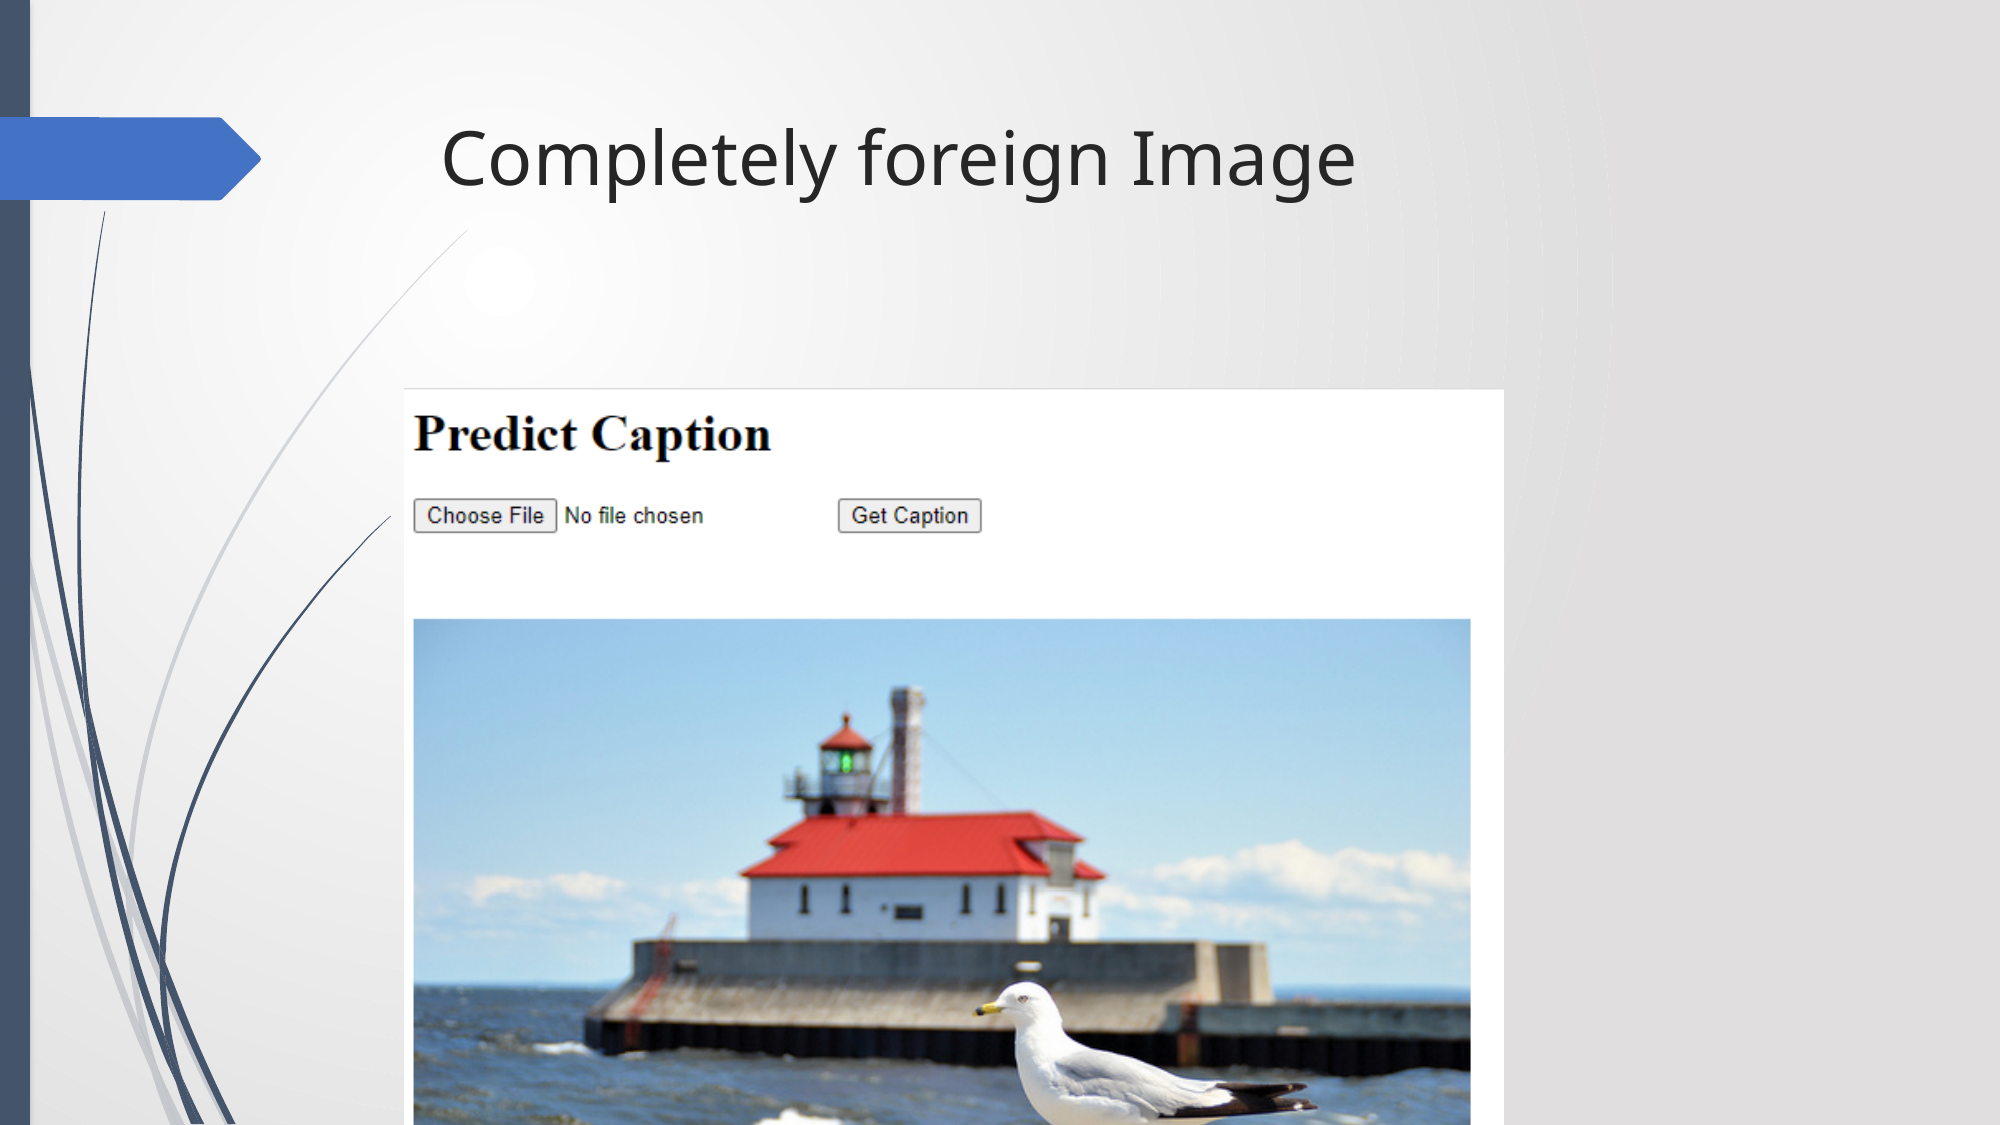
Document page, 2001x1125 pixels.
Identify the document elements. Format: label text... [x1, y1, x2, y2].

title Completely foreign Image [425, 102, 1888, 313]
picture [404, 388, 1504, 1125]
